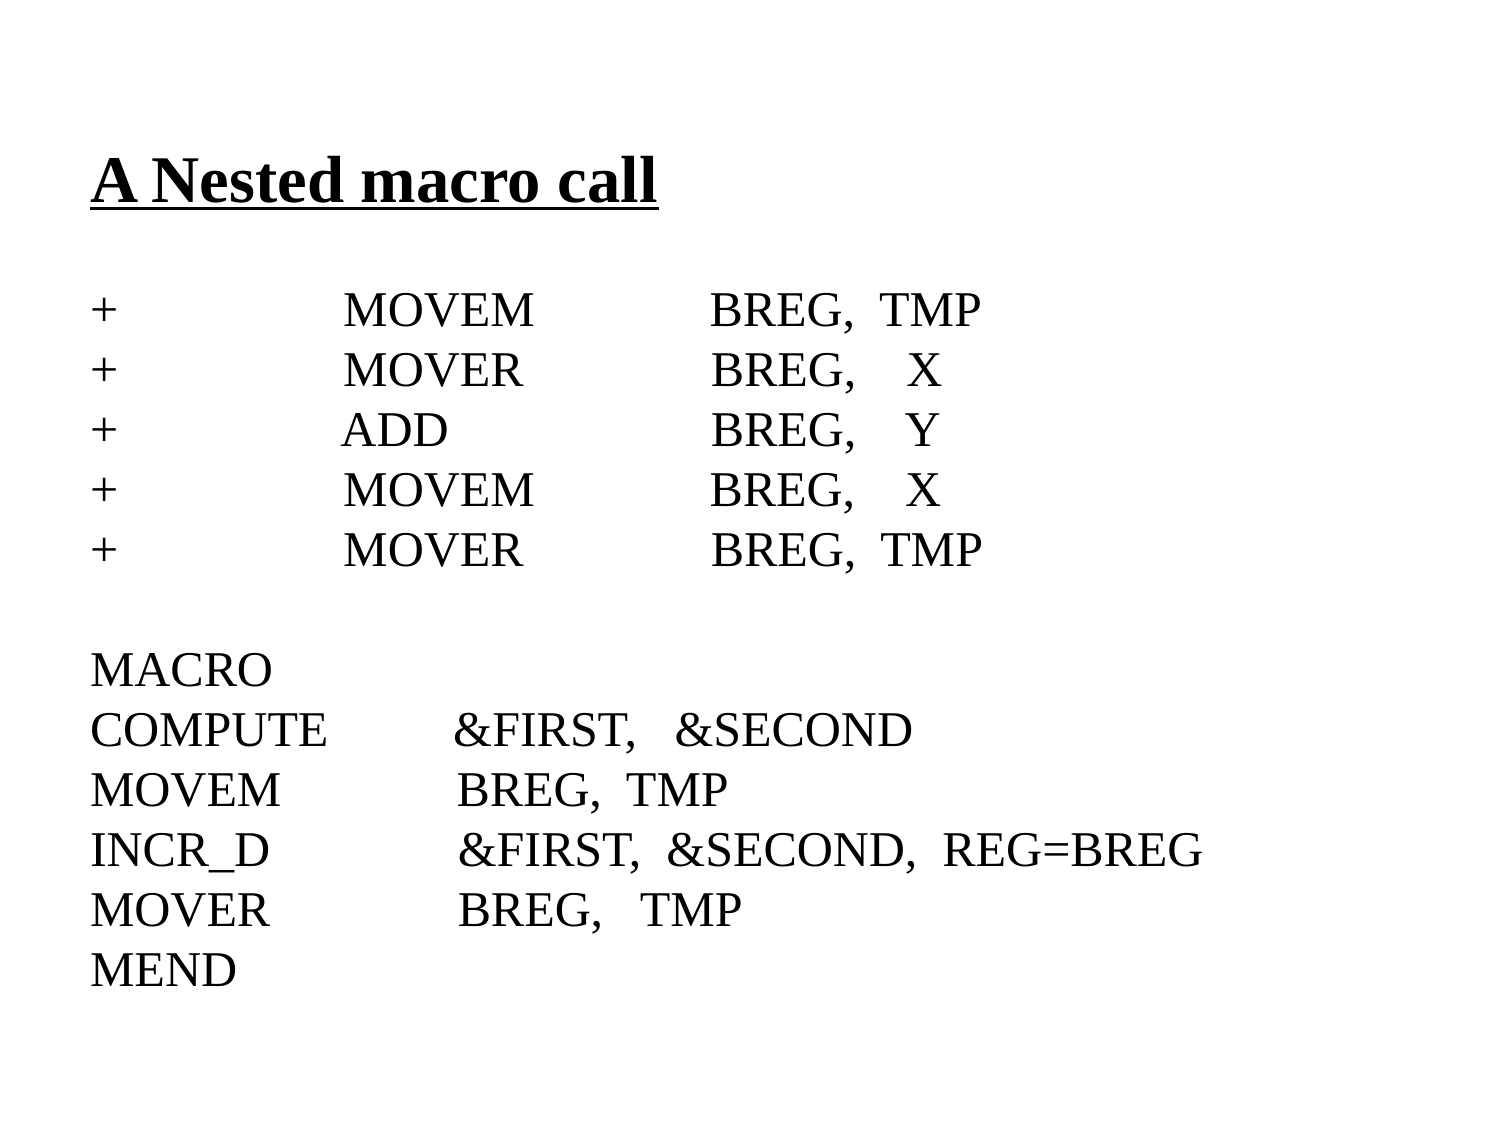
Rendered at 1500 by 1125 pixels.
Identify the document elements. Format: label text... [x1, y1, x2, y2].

title A Nested macro call + MOVEM BREG, TMP + MOVER BREG, X + ADD BREG, Y + MOVEM BREG, X + MOVER BREG, TMP MACRO COMPUTE &FIRST, &SECOND MOVEM BREG, TMP INCR_D &FIRST, &SECOND, REG=BREG MOVER BREG, TMP MEND [75, 45, 1425, 1088]
